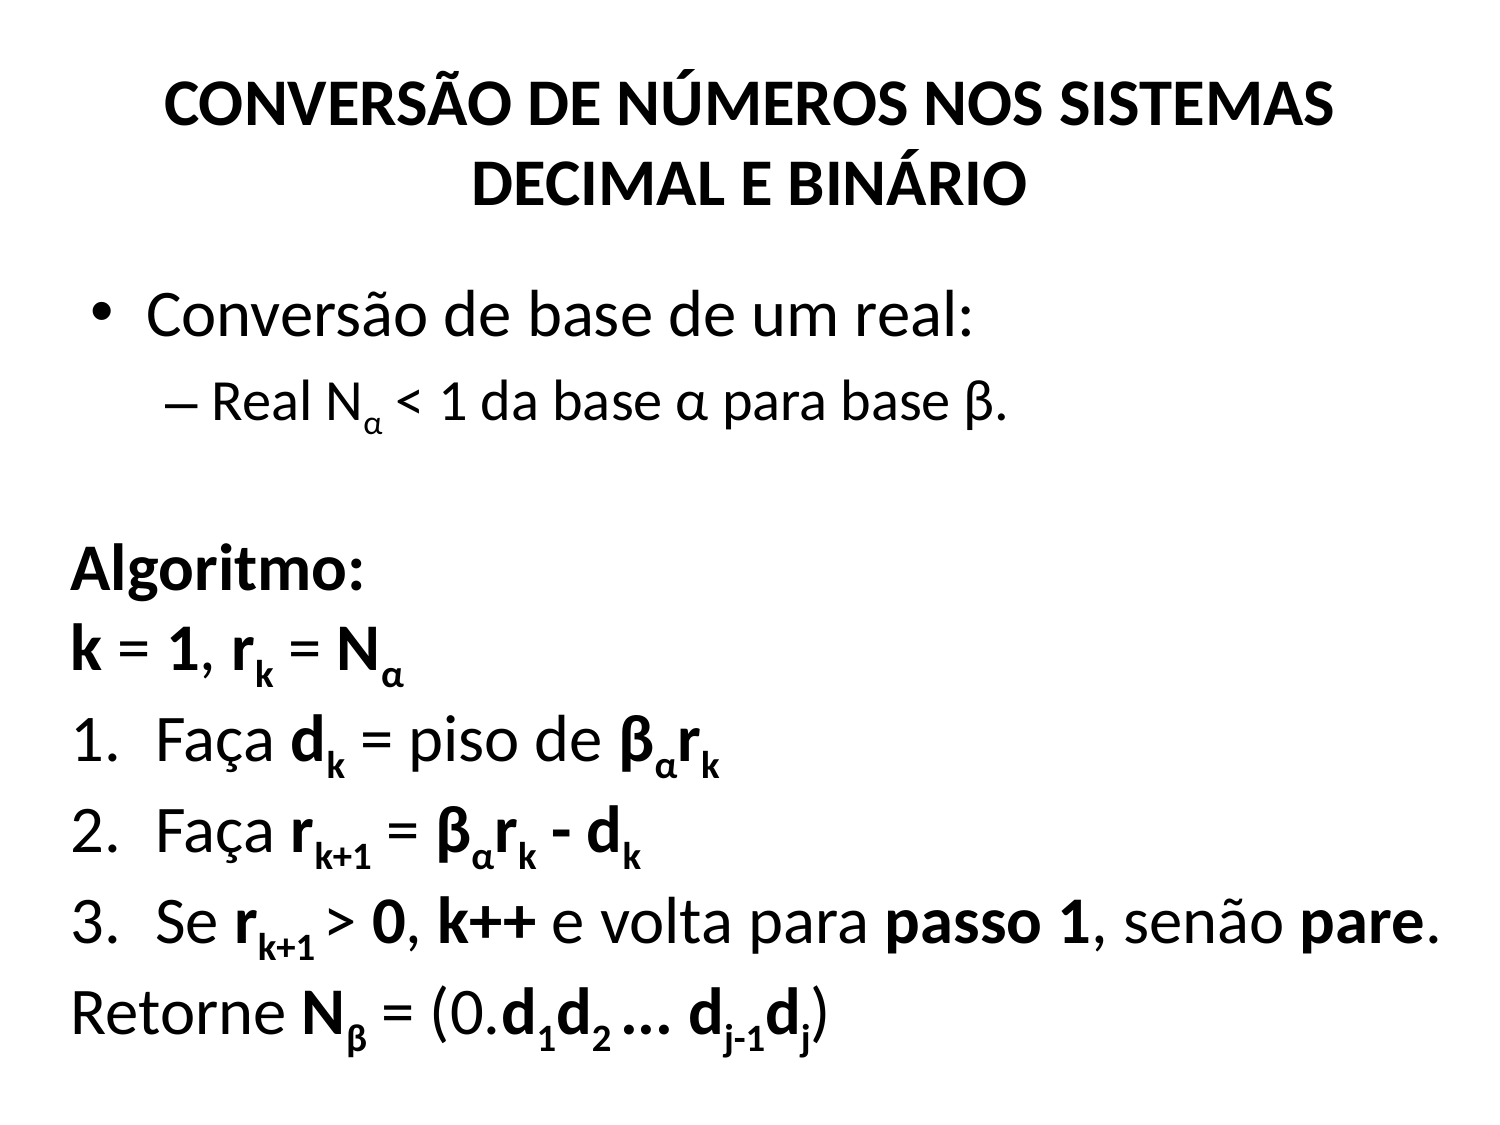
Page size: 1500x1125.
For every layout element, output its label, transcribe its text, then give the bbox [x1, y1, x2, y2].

text_box Algoritmo: k = 1, rk = Nα Faça dk = piso de βαrk Faça rk+1 = βαrk - dk Se rk+1 > 0, k++ e volta para passo 1, senão pare. Retorne Nβ = (0.d1d2 ... dj-1dj) [55, 516, 1500, 1067]
list Conversão de base de um real: Real Nα < 1 da base α para base β. [75, 262, 1425, 516]
title CONVERSÃO DE NÚMEROS NOS SISTEMAS DECIMAL E BINÁRIO [75, 45, 1425, 233]
